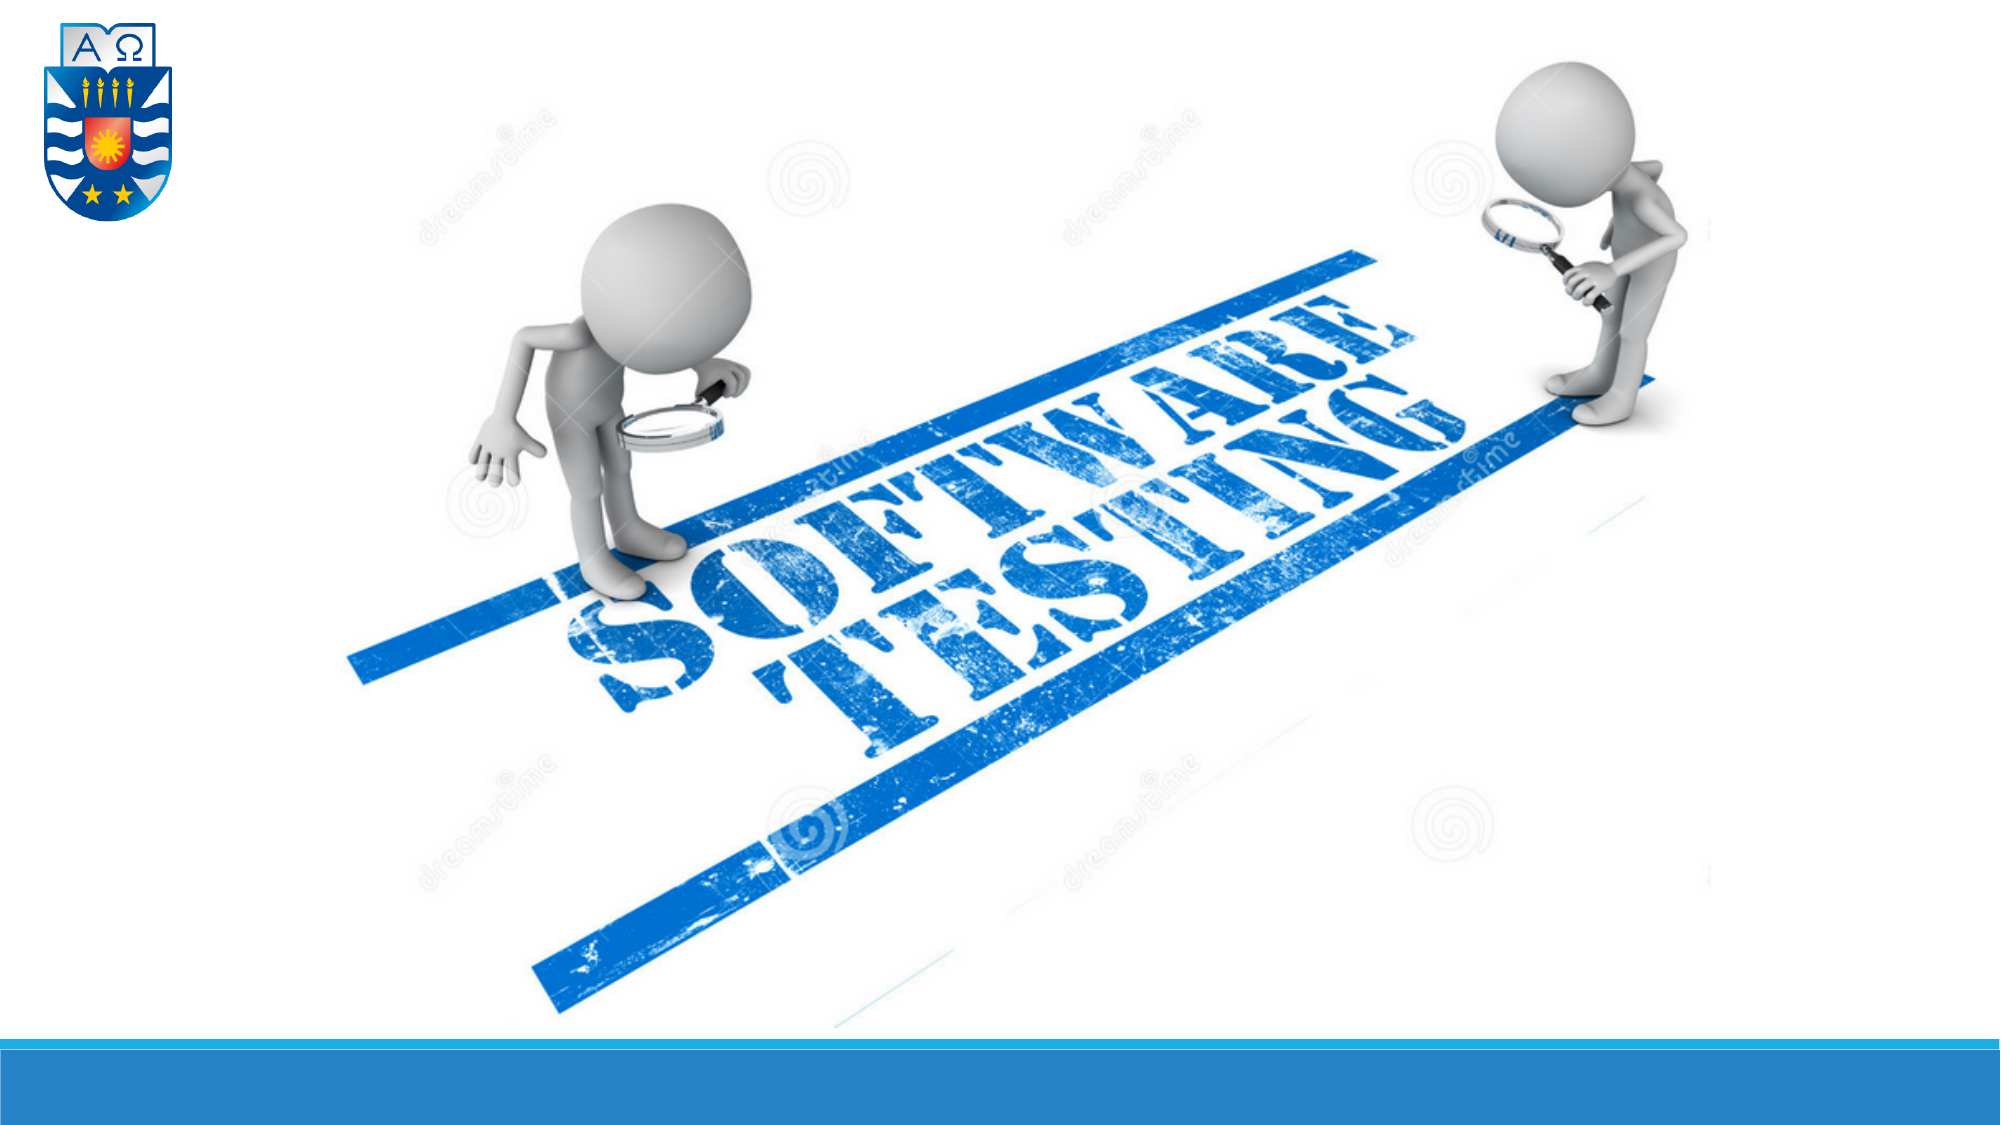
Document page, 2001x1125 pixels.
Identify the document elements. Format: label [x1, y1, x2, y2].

picture [335, 38, 1712, 1029]
picture [36, 14, 181, 230]
